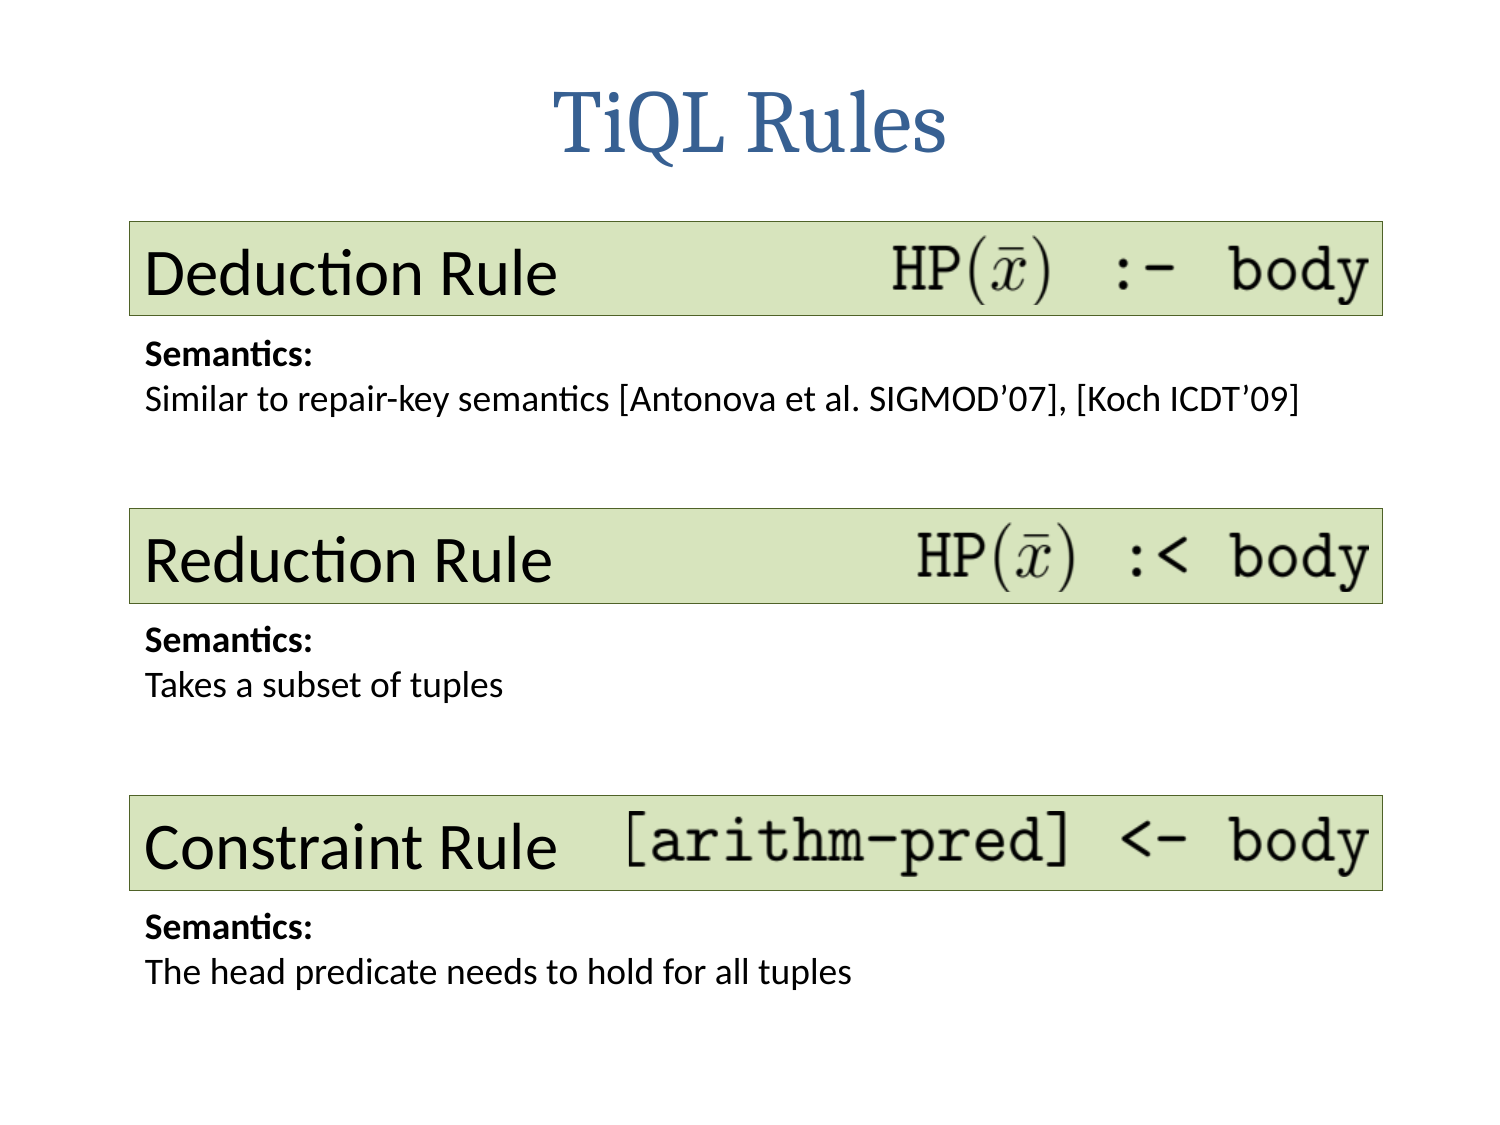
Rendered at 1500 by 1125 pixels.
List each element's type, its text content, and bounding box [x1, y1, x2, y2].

text_box Semantics: The head predicate needs to hold for all tuples [129, 899, 1383, 1000]
text_box Semantics: Takes a subset of tuples [129, 612, 1383, 713]
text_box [129, 221, 1383, 318]
title TiQL Rules [75, 54, 1425, 179]
text_box Semantics: Similar to repair-key semantics [Antonova et al. SIGMOD’07], [Koch ICDT’09] [129, 321, 1425, 426]
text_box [129, 508, 1383, 605]
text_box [129, 795, 1383, 892]
